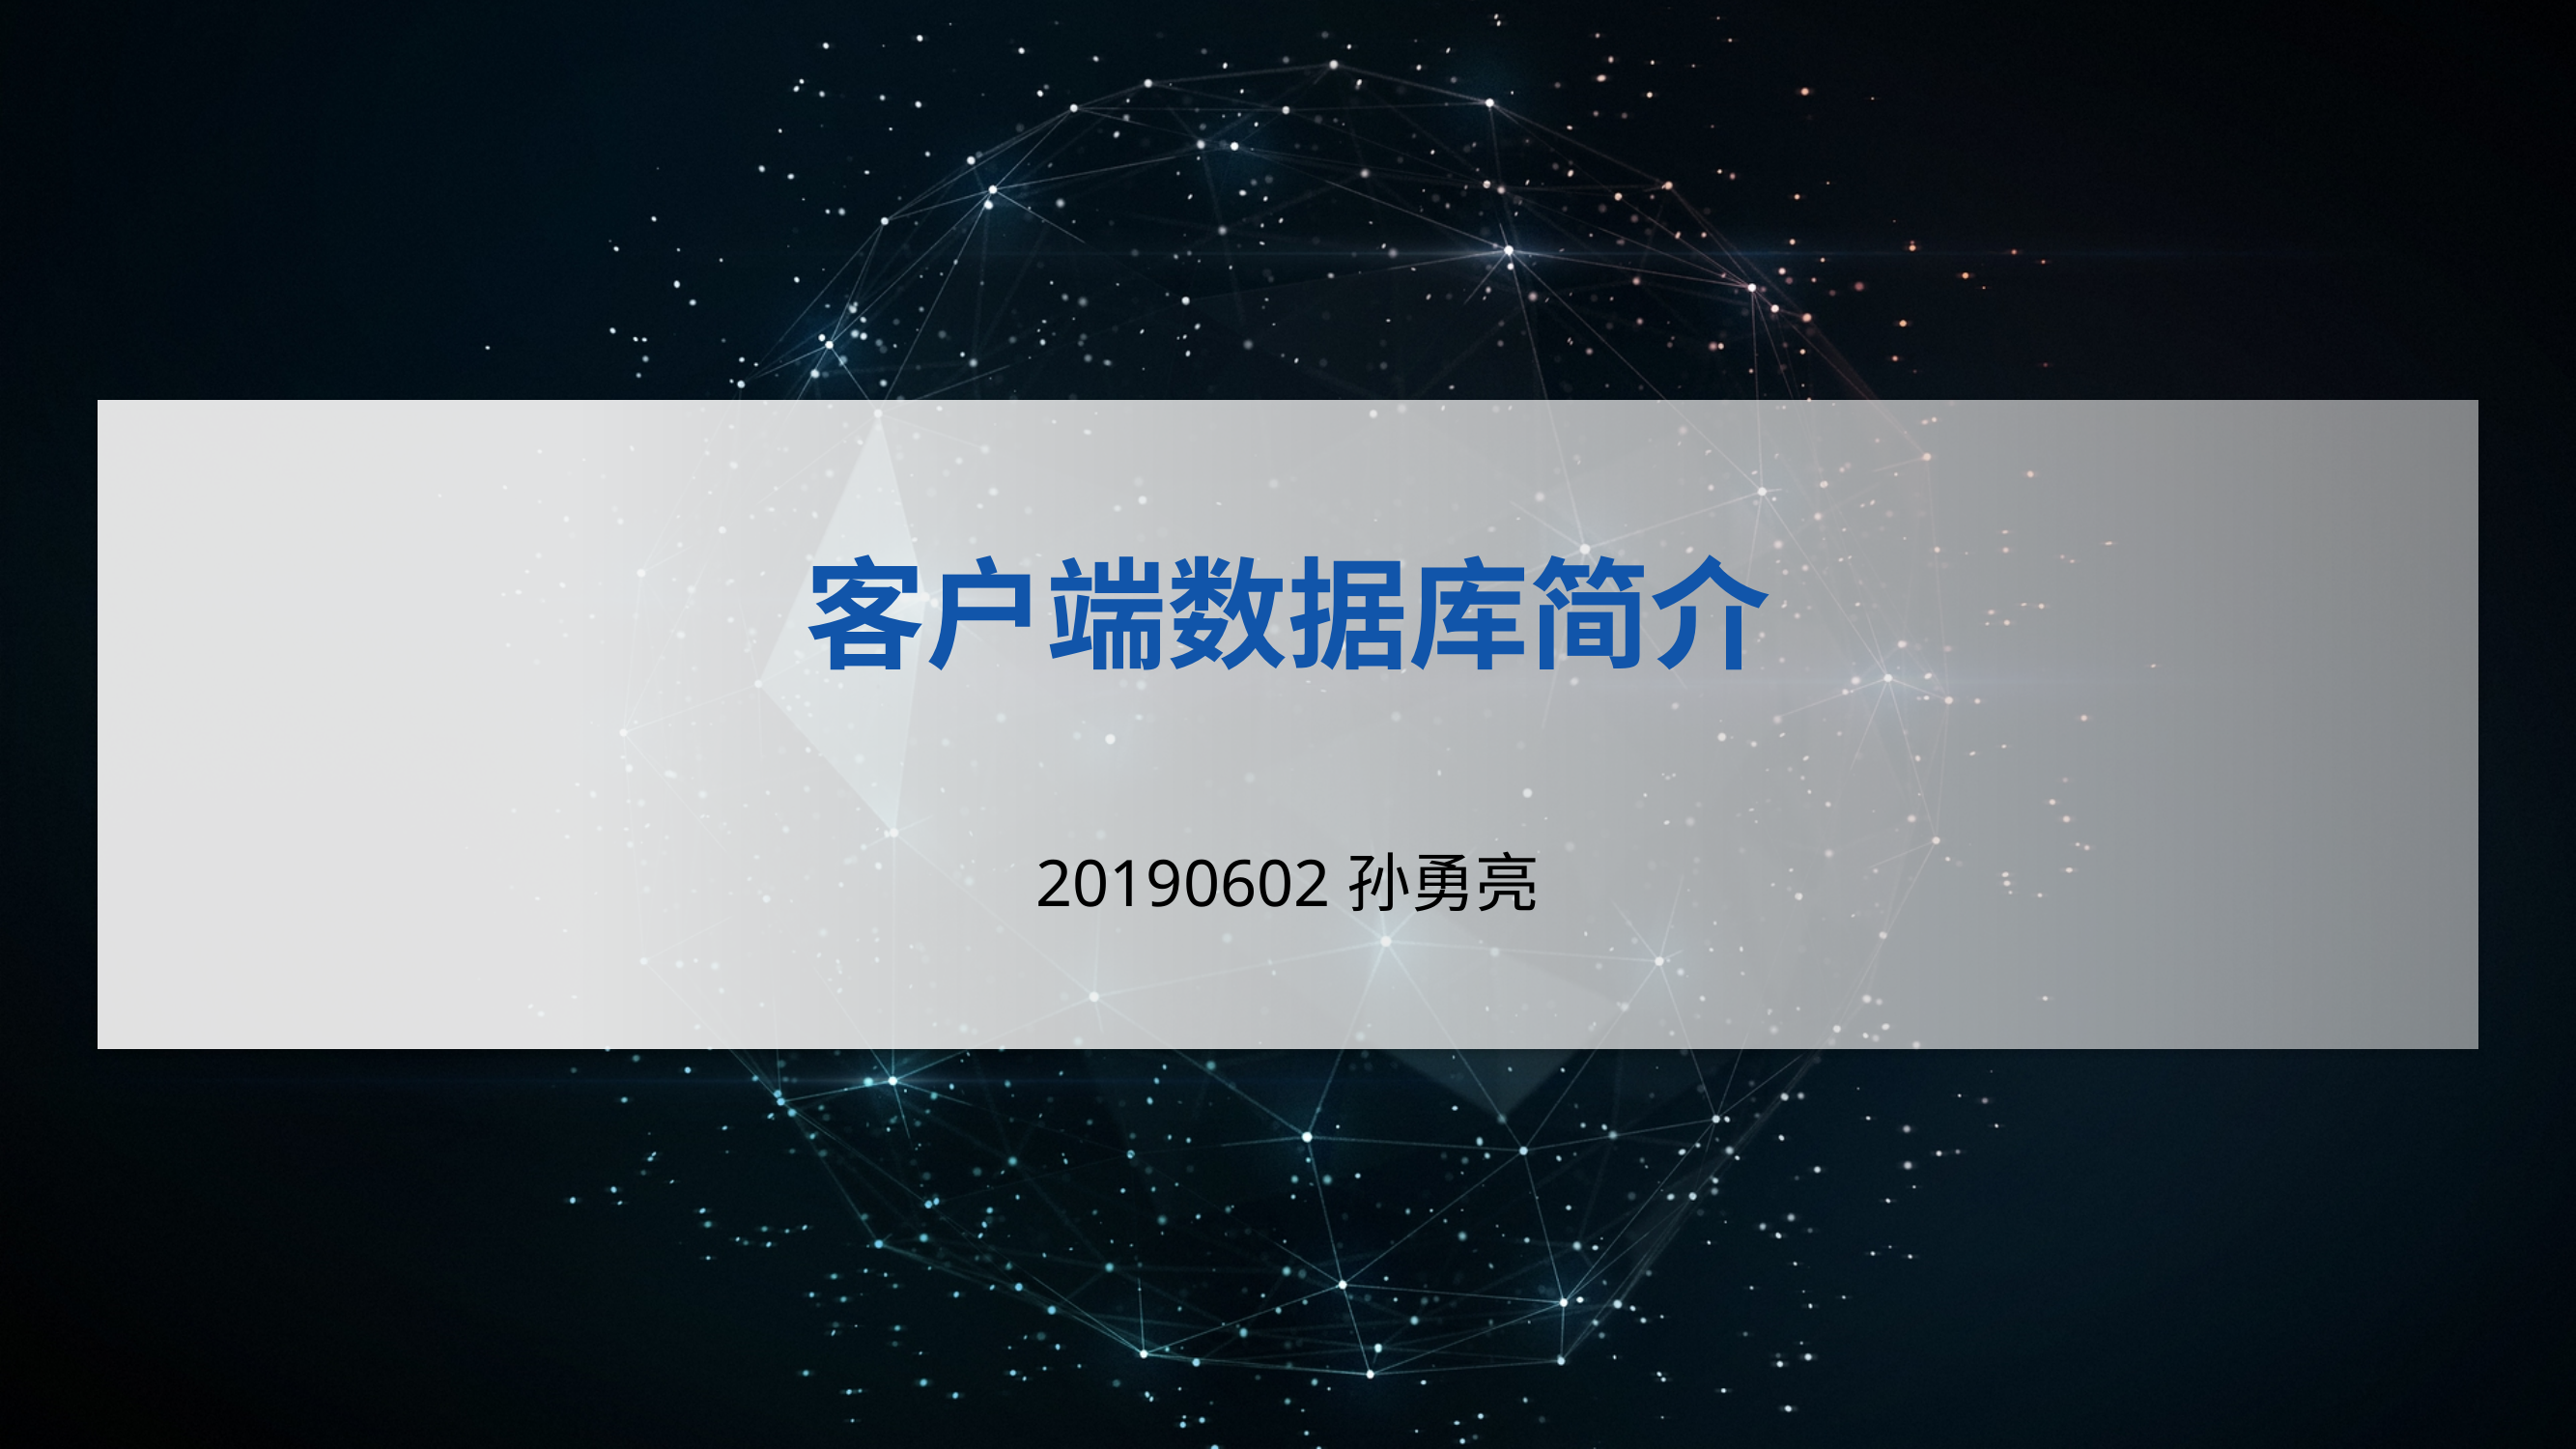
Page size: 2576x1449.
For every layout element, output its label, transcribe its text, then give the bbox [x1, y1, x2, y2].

picture [0, 0, 2576, 1449]
list 20190602孙勇亮 [350, 841, 2226, 924]
list 客户端数据库简介 [350, 538, 2226, 793]
